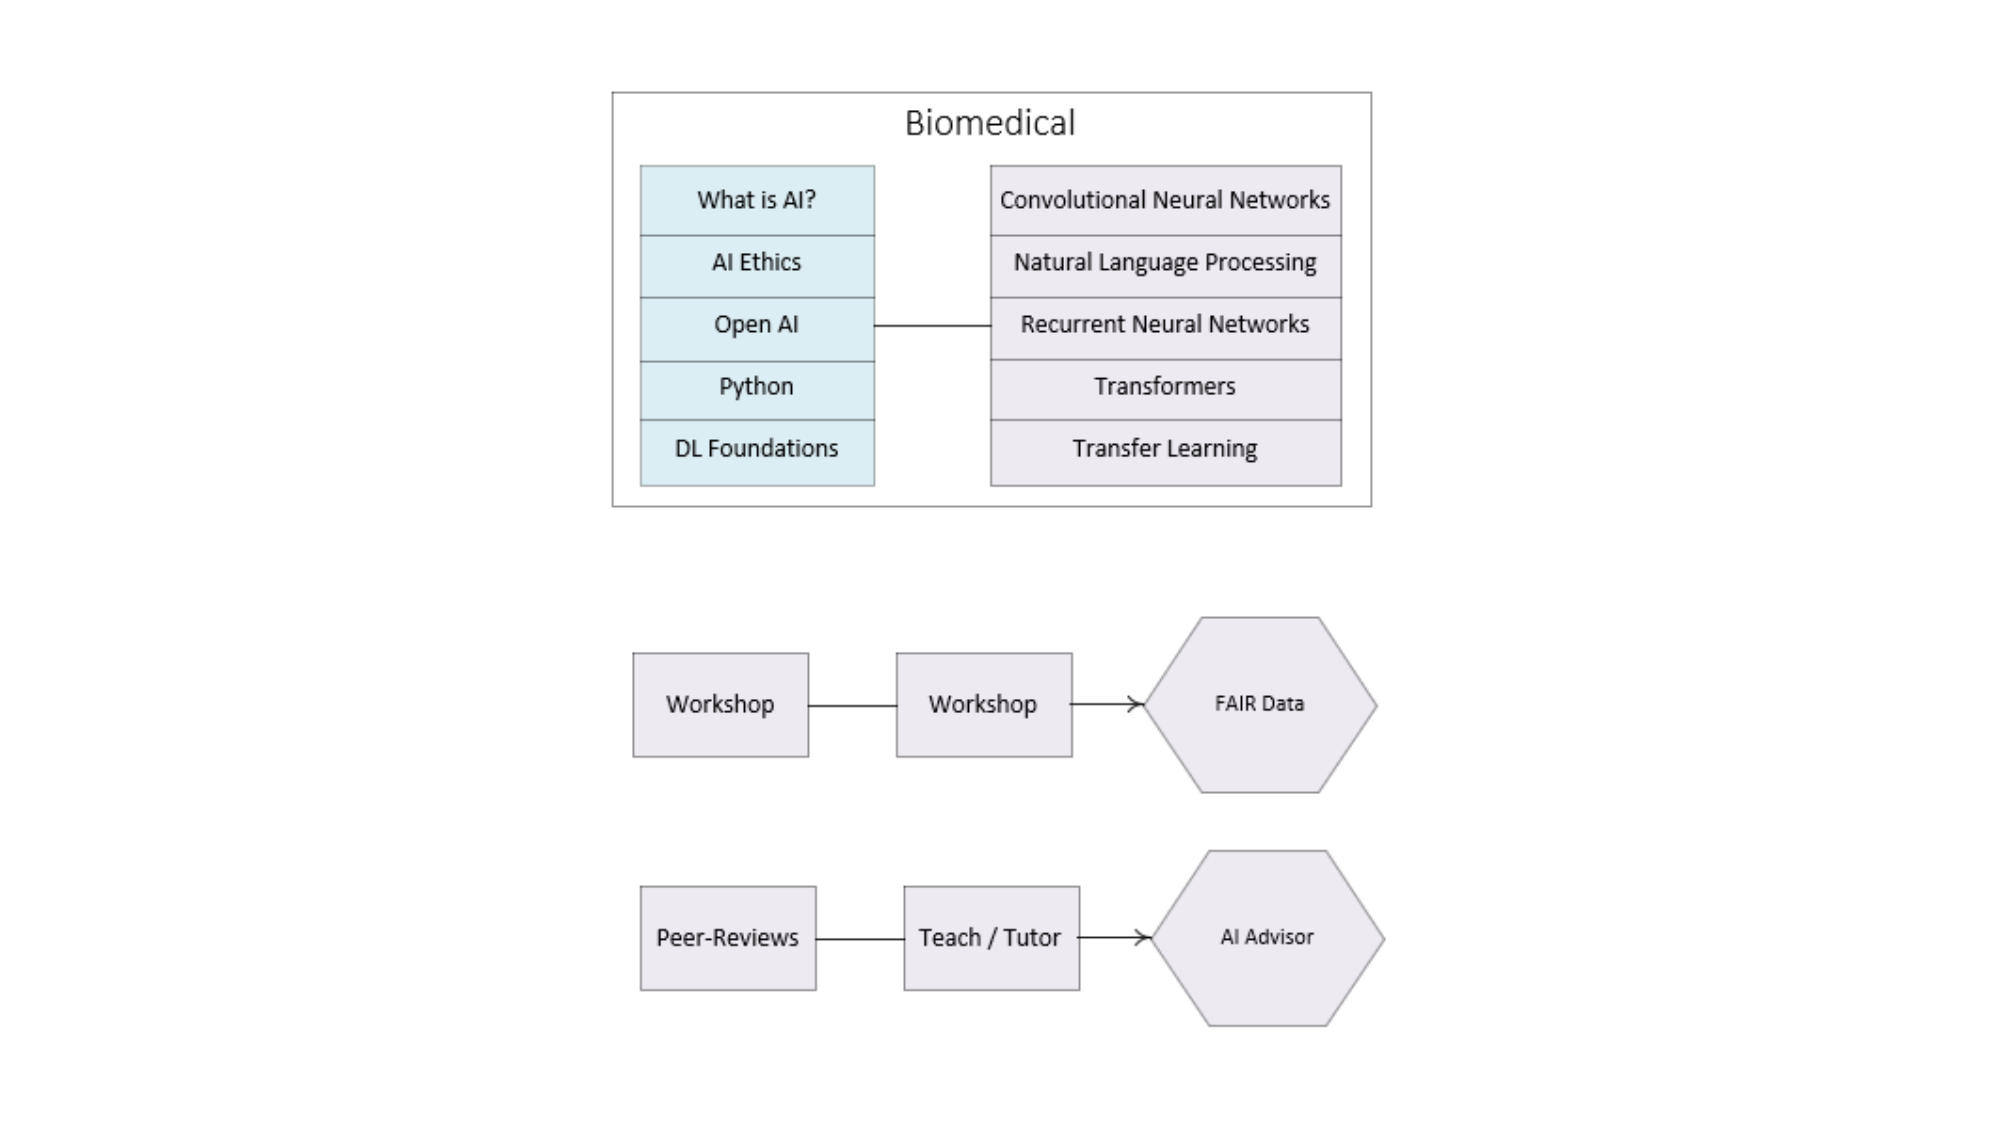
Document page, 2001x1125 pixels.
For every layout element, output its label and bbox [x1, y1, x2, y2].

picture [599, 77, 1401, 1048]
